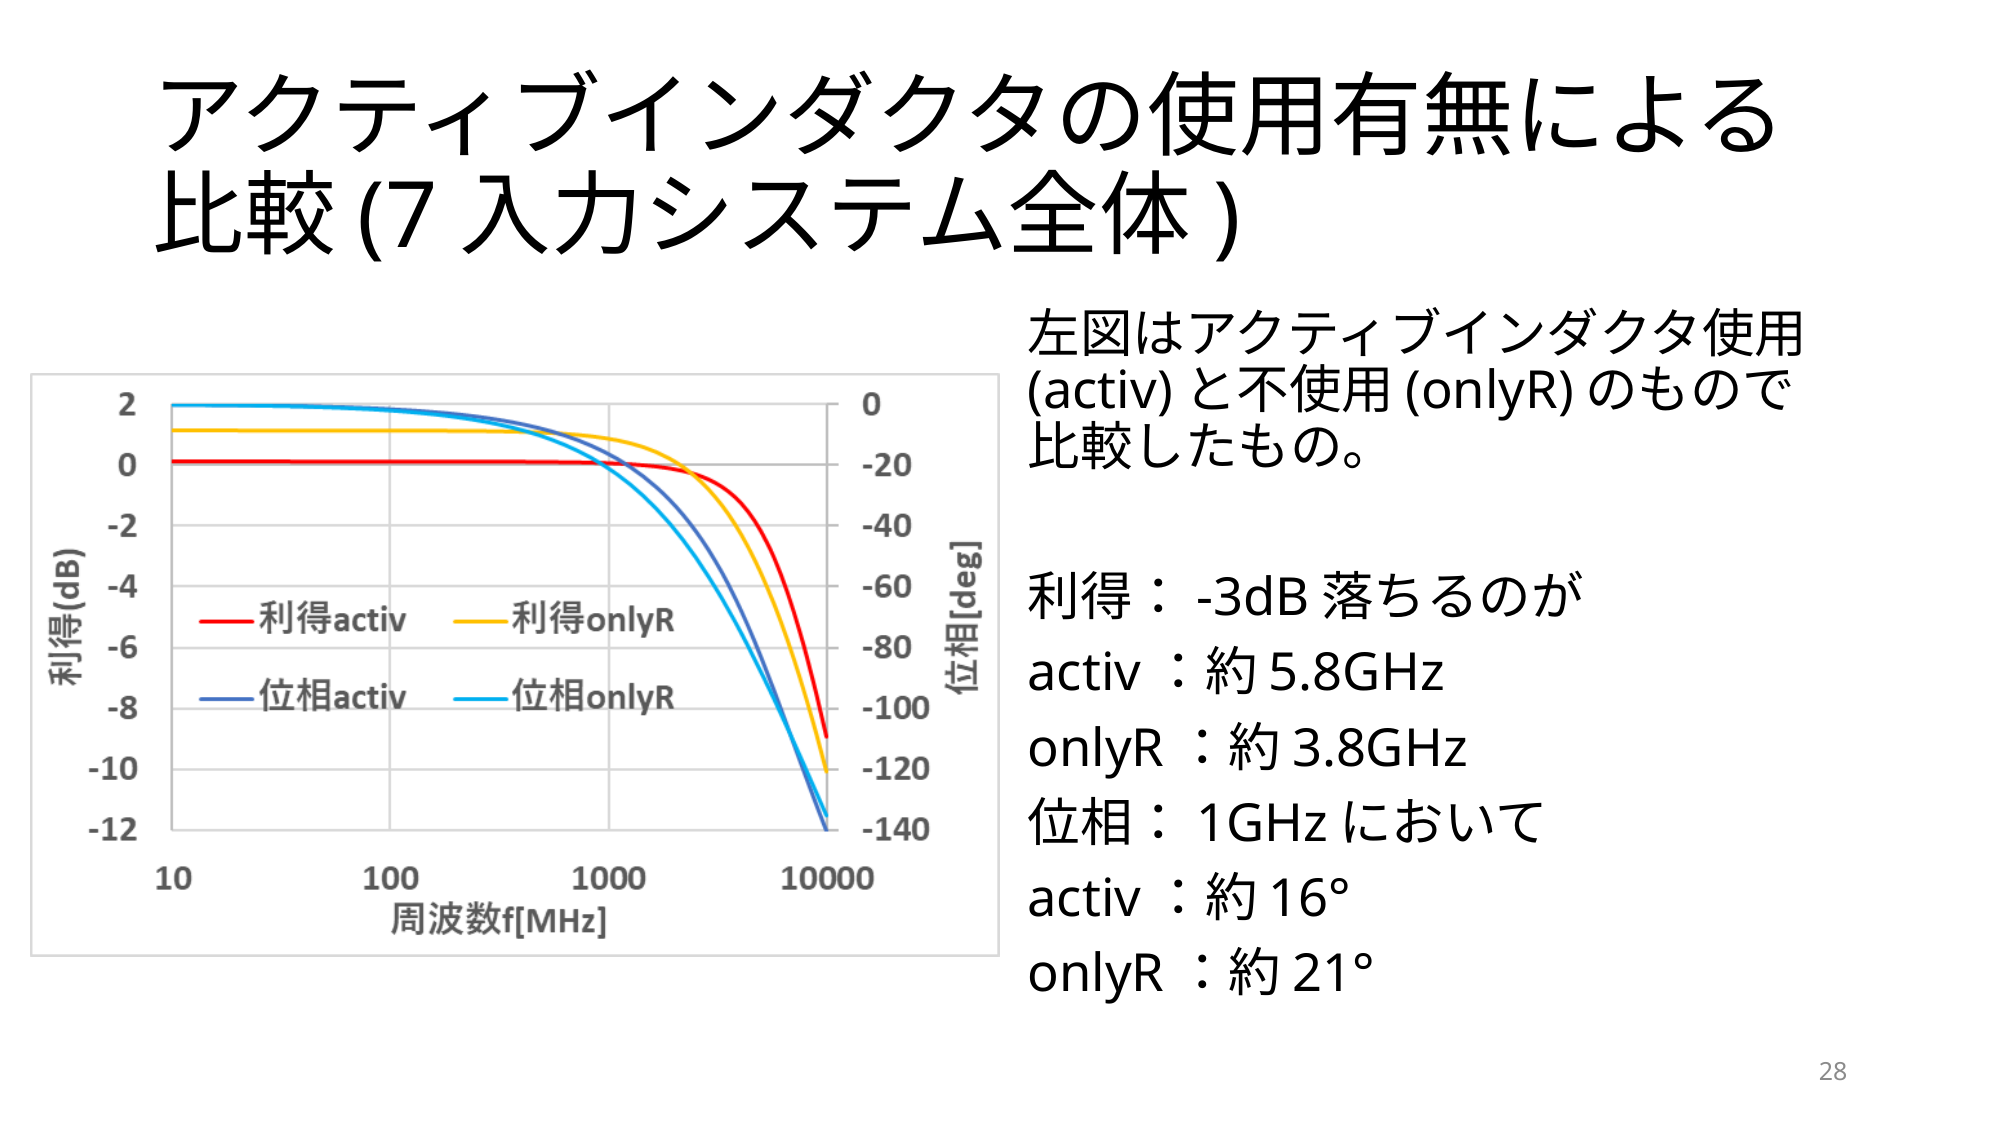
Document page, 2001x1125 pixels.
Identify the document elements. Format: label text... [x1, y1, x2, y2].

title アクティブインダクタの使用有無による比較(7入力システム全体) [137, 59, 1863, 278]
list 左図はアクティブインダクタ使用(activ)と不使用(onlyR)のもので比較したもの。 利得：-3dB落ちるのが activ：約5.8GHz onlyR：約3.8GHz 位相：1GHzにおいて activ：約16° onlyR：約21° [1012, 299, 1863, 1014]
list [30, 373, 1000, 957]
slide_number 28 [1412, 1042, 1863, 1103]
